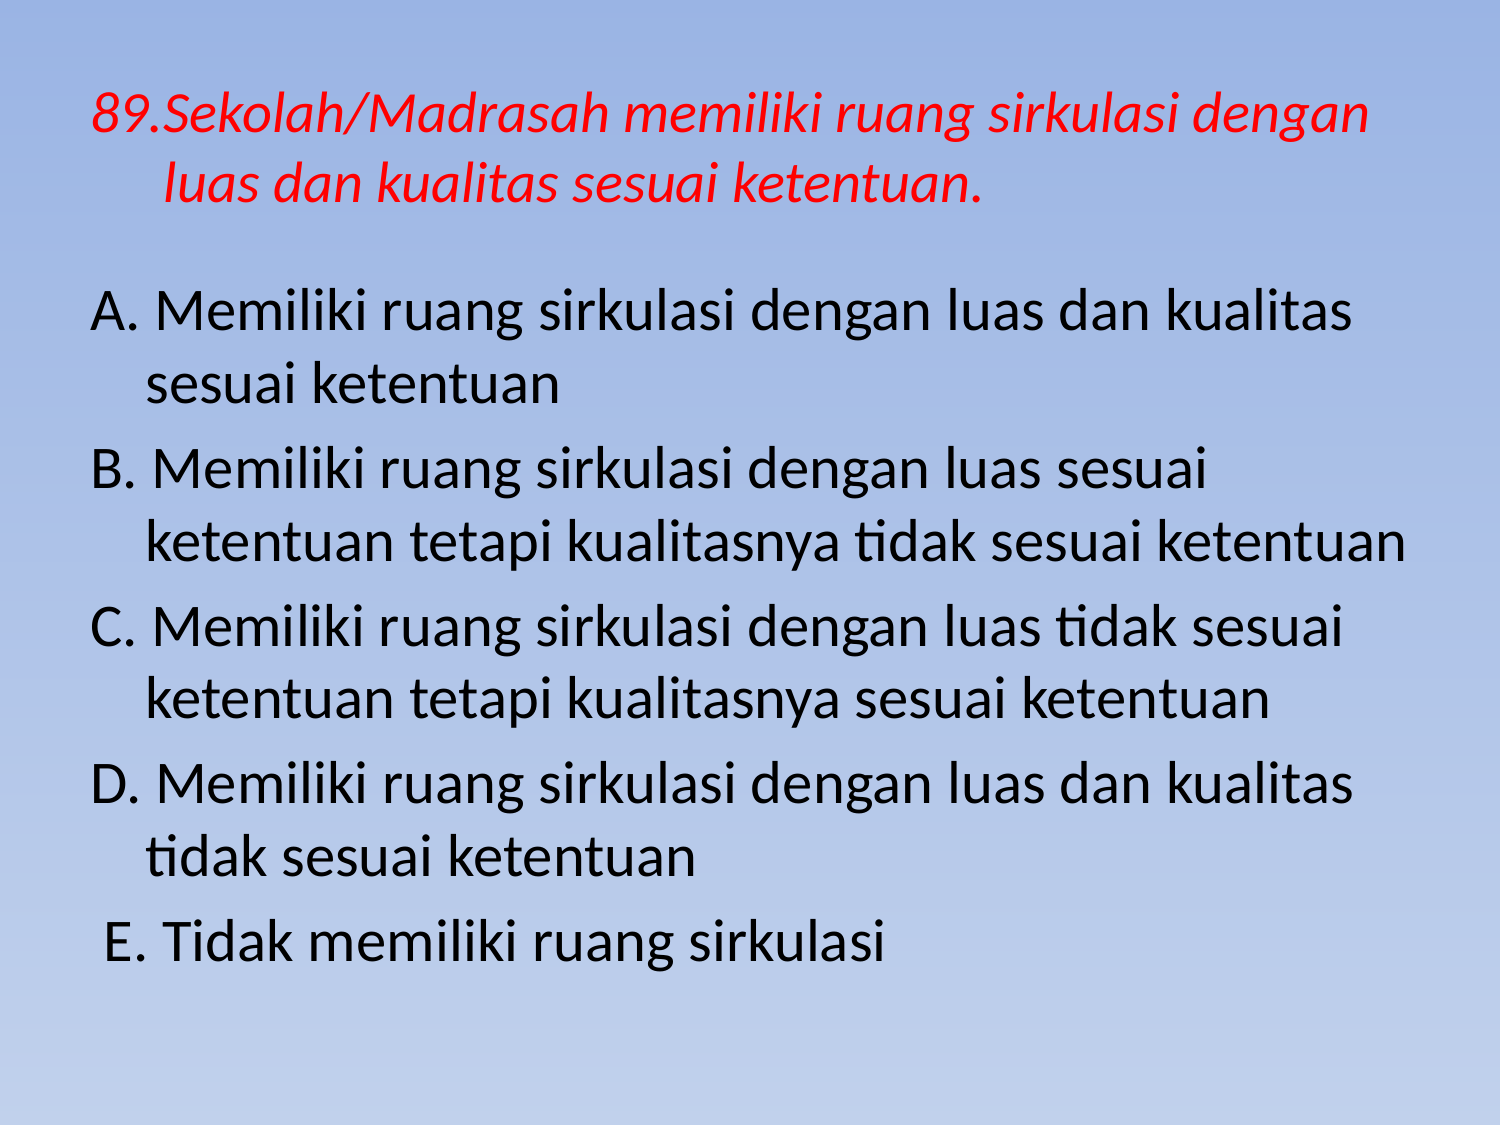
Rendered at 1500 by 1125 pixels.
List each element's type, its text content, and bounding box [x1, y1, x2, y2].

title 89.Sekolah/Madrasah memiliki ruang sirkulasi dengan luas dan kualitas sesuai ketentuan. [75, 50, 1425, 238]
list A. Memiliki ruang sirkulasi dengan luas dan kualitas sesuai ketentuan B. Memiliki ruang sirkulasi dengan luas sesuai ketentuan tetapi kualitasnya tidak sesuai ketentuan C. Memiliki ruang sirkulasi dengan luas tidak sesuai ketentuan tetapi kualitasnya sesuai ketentuan D. Memiliki ruang sirkulasi dengan luas dan kualitas tidak sesuai ketentuan E. Tidak memiliki ruang sirkulasi [75, 262, 1425, 1005]
